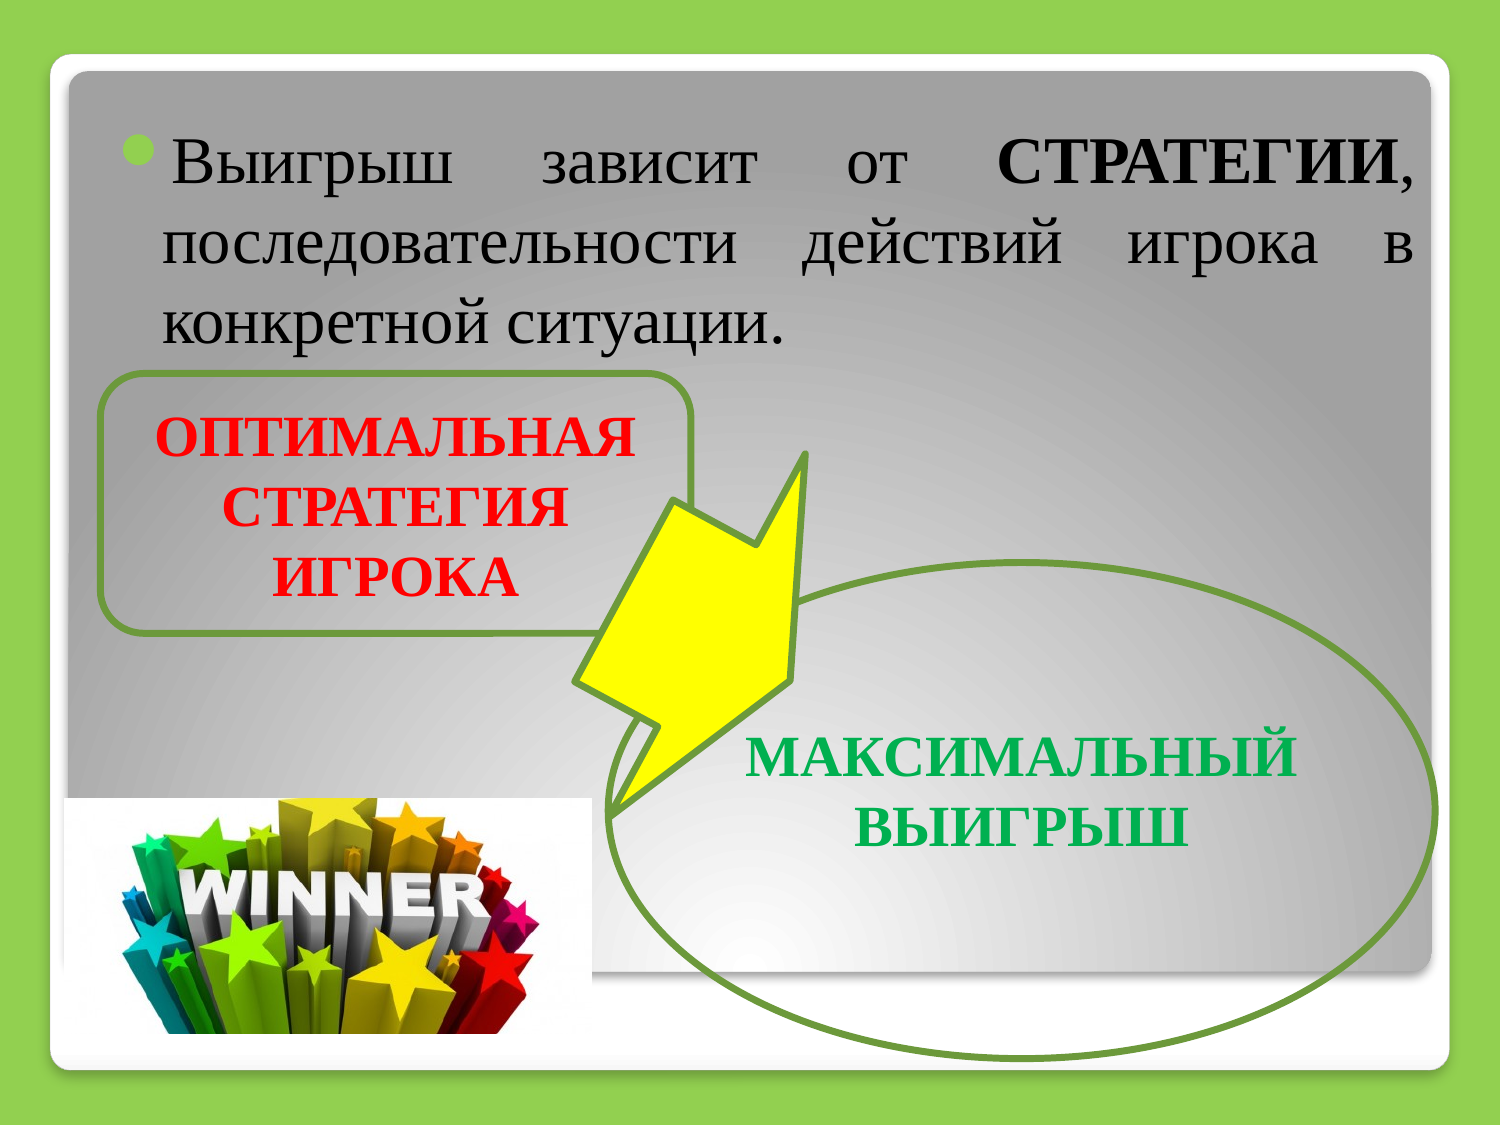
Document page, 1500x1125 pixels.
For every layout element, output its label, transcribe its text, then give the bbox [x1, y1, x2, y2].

picture [64, 798, 592, 1034]
text_box ОПТИМАЛЬНАЯ СТРАТЕГИЯ ИГРОКА [96, 369, 695, 637]
text_box МАКСИМАЛЬНЫЙ ВЫИГРЫШ [604, 559, 1439, 1063]
list Выигрыш зависит от СТРАТЕГИИ, последовательности действий игрока в конкретной ситуации. [88, 101, 1431, 990]
text_box [571, 450, 809, 822]
